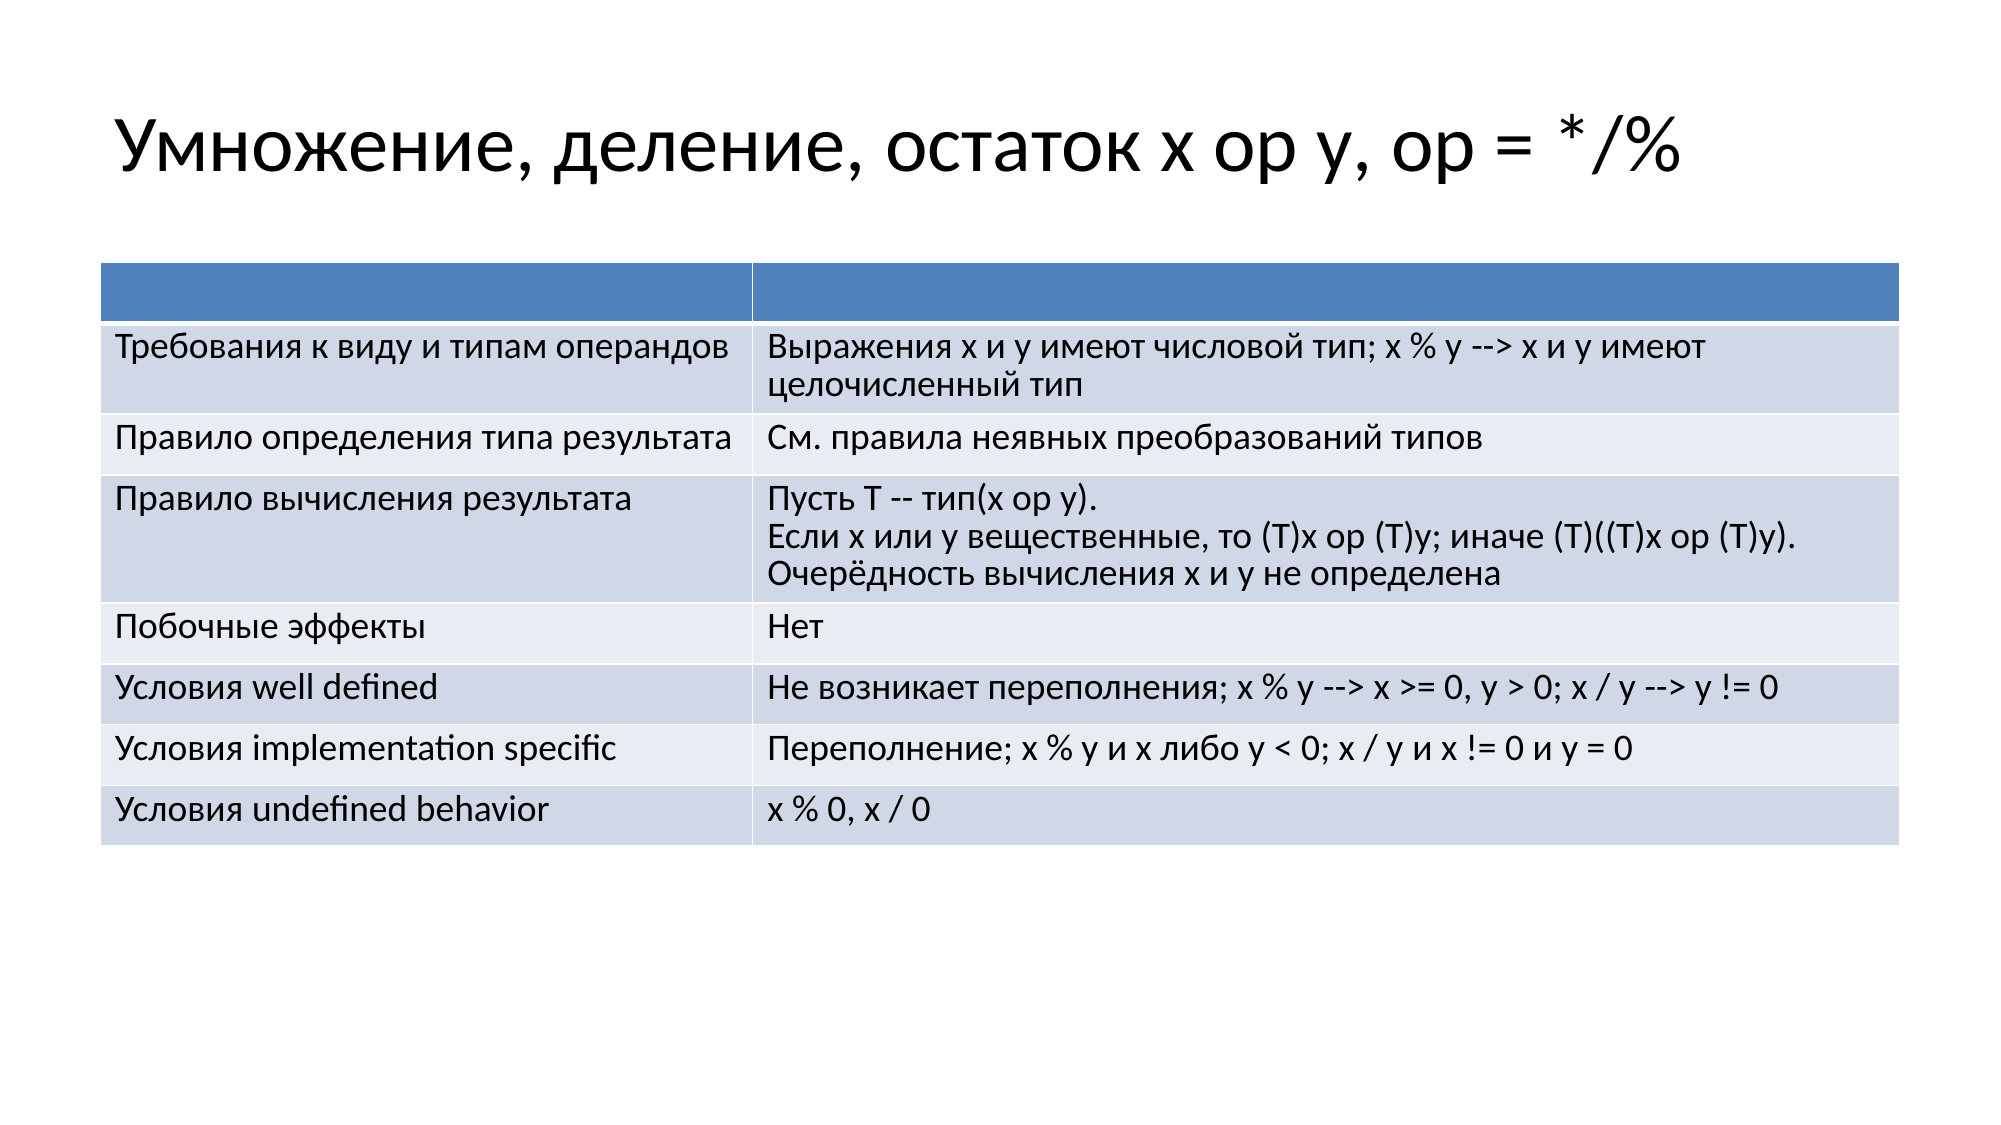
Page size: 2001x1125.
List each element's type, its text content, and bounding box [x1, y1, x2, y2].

table_cell Условия undefined behavior [101, 786, 752, 845]
title Умножение, деление, остаток x op y, op = */% [99, 45, 1900, 233]
table_header [753, 263, 1899, 321]
table_cell См. правила неявных преобразований типов [753, 415, 1899, 474]
table_header [101, 263, 752, 321]
table_cell x % 0, x / 0 [753, 786, 1899, 845]
table_cell Выражения х и у имеют числовой тип; х % у --> х и у имеют целочисленный тип [753, 326, 1899, 413]
table_cell Пусть Т -- тип(x op y). Если х или у вещественные, то (Т)х ор (Т)у; иначе (Т)((Т)х ор (Т)у). Очерёдность вычисления х и у не определена [753, 476, 1899, 602]
table_cell Не возникает переполнения; х % у --> х >= 0, у > 0; х / у --> у != 0 [753, 665, 1899, 724]
table_cell Условия implementation specific [101, 725, 752, 785]
table_cell Побочные эффекты [101, 604, 752, 663]
table_cell Переполнение; х % у и х либо у < 0; x / y и х != 0 и у = 0 [753, 725, 1899, 785]
table_cell Правило определения типа результата [101, 415, 752, 474]
table_cell Условия well defined [101, 665, 752, 724]
table_cell Требования к виду и типам операндов [101, 326, 752, 413]
table_cell Нет [753, 604, 1899, 663]
table_cell Правило вычисления результата [101, 476, 752, 602]
